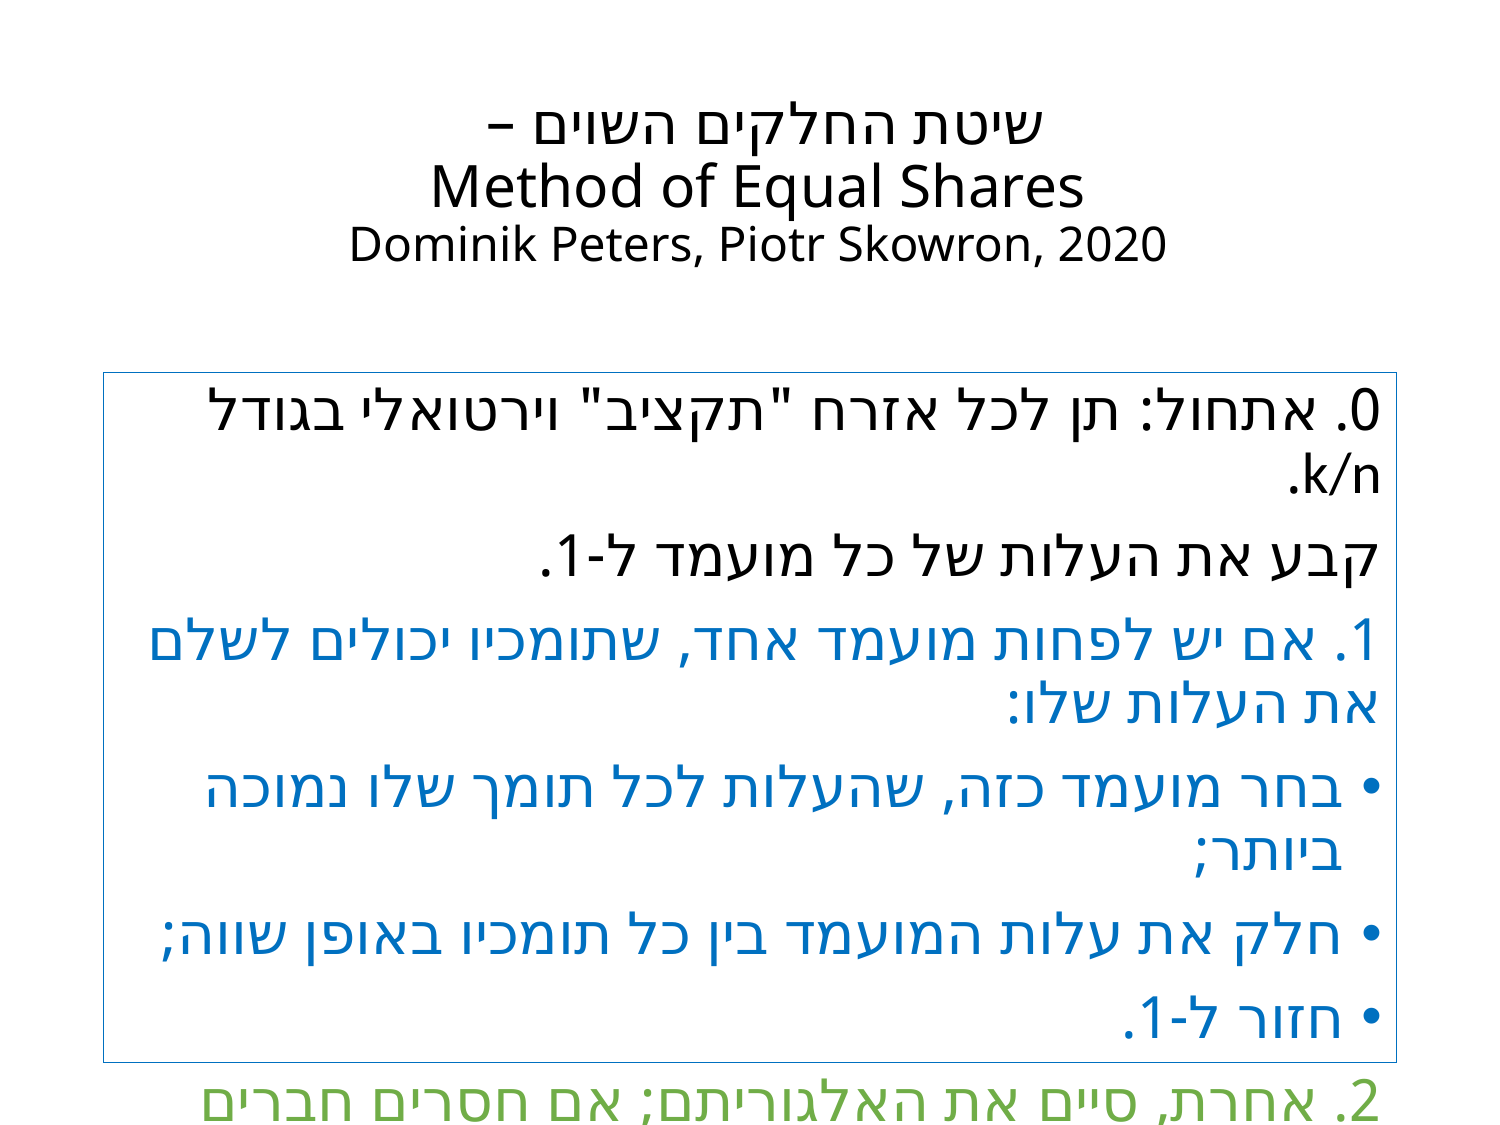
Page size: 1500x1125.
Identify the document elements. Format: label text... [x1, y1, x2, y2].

list 0. אתחול: תן לכל אזרח "תקציב" וירטואלי בגודל k/n. קבע את העלות של כל מועמד ל-1. 1. אם יש לפחות מועמד אחד, שתומכיו יכולים לשלם את העלות שלו: בחר מועמד כזה, שהעלות לכל תומך שלו נמוכה ביותר; חלק את עלות המועמד בין כל תומכיו באופן שווה; חזור ל-1. 2. אחרת, סיים את האלגוריתם; אם חסרים חברים בוועדה, הוסף חברים באופן שרירותי. [103, 372, 1397, 1063]
title שיטת החלקים השוים – Method of Equal Shares Dominik Peters, Piotr Skowron, 2020 [111, 85, 1406, 339]
